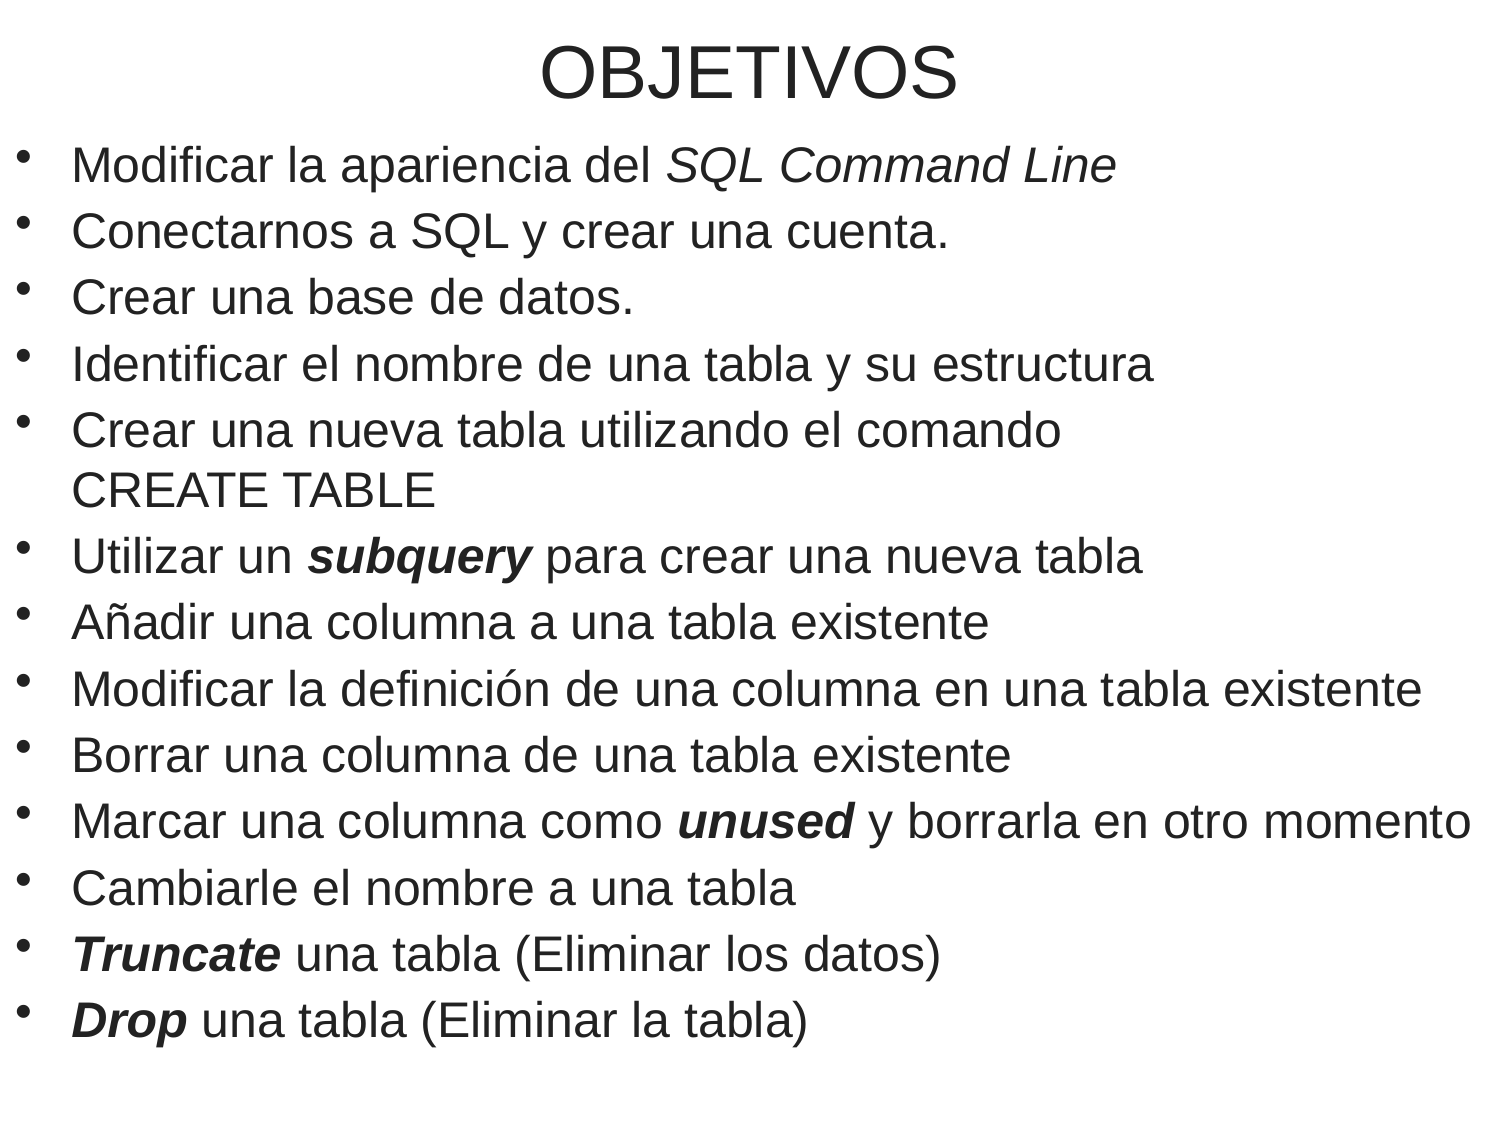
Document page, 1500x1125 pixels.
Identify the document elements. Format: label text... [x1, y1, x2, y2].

title OBJETIVOS [87, 0, 1413, 125]
list Modificar la apariencia del SQL Command Line Conectarnos a SQL y crear una cuenta. Crear una base de datos. Identificar el nombre de una tabla y su estructura Crear una nueva tabla utilizando el comando CREATE TABLE Utilizar un subquery para crear una nueva tabla Añadir una columna a una tabla existente Modificar la definición de una columna en una tabla existente Borrar una columna de una tabla existente Marcar una columna como unused y borrarla en otro momento Cambiarle el nombre a una tabla Truncate una tabla (Eliminar los datos) Drop una tabla (Eliminar la tabla) [0, 125, 1500, 1100]
